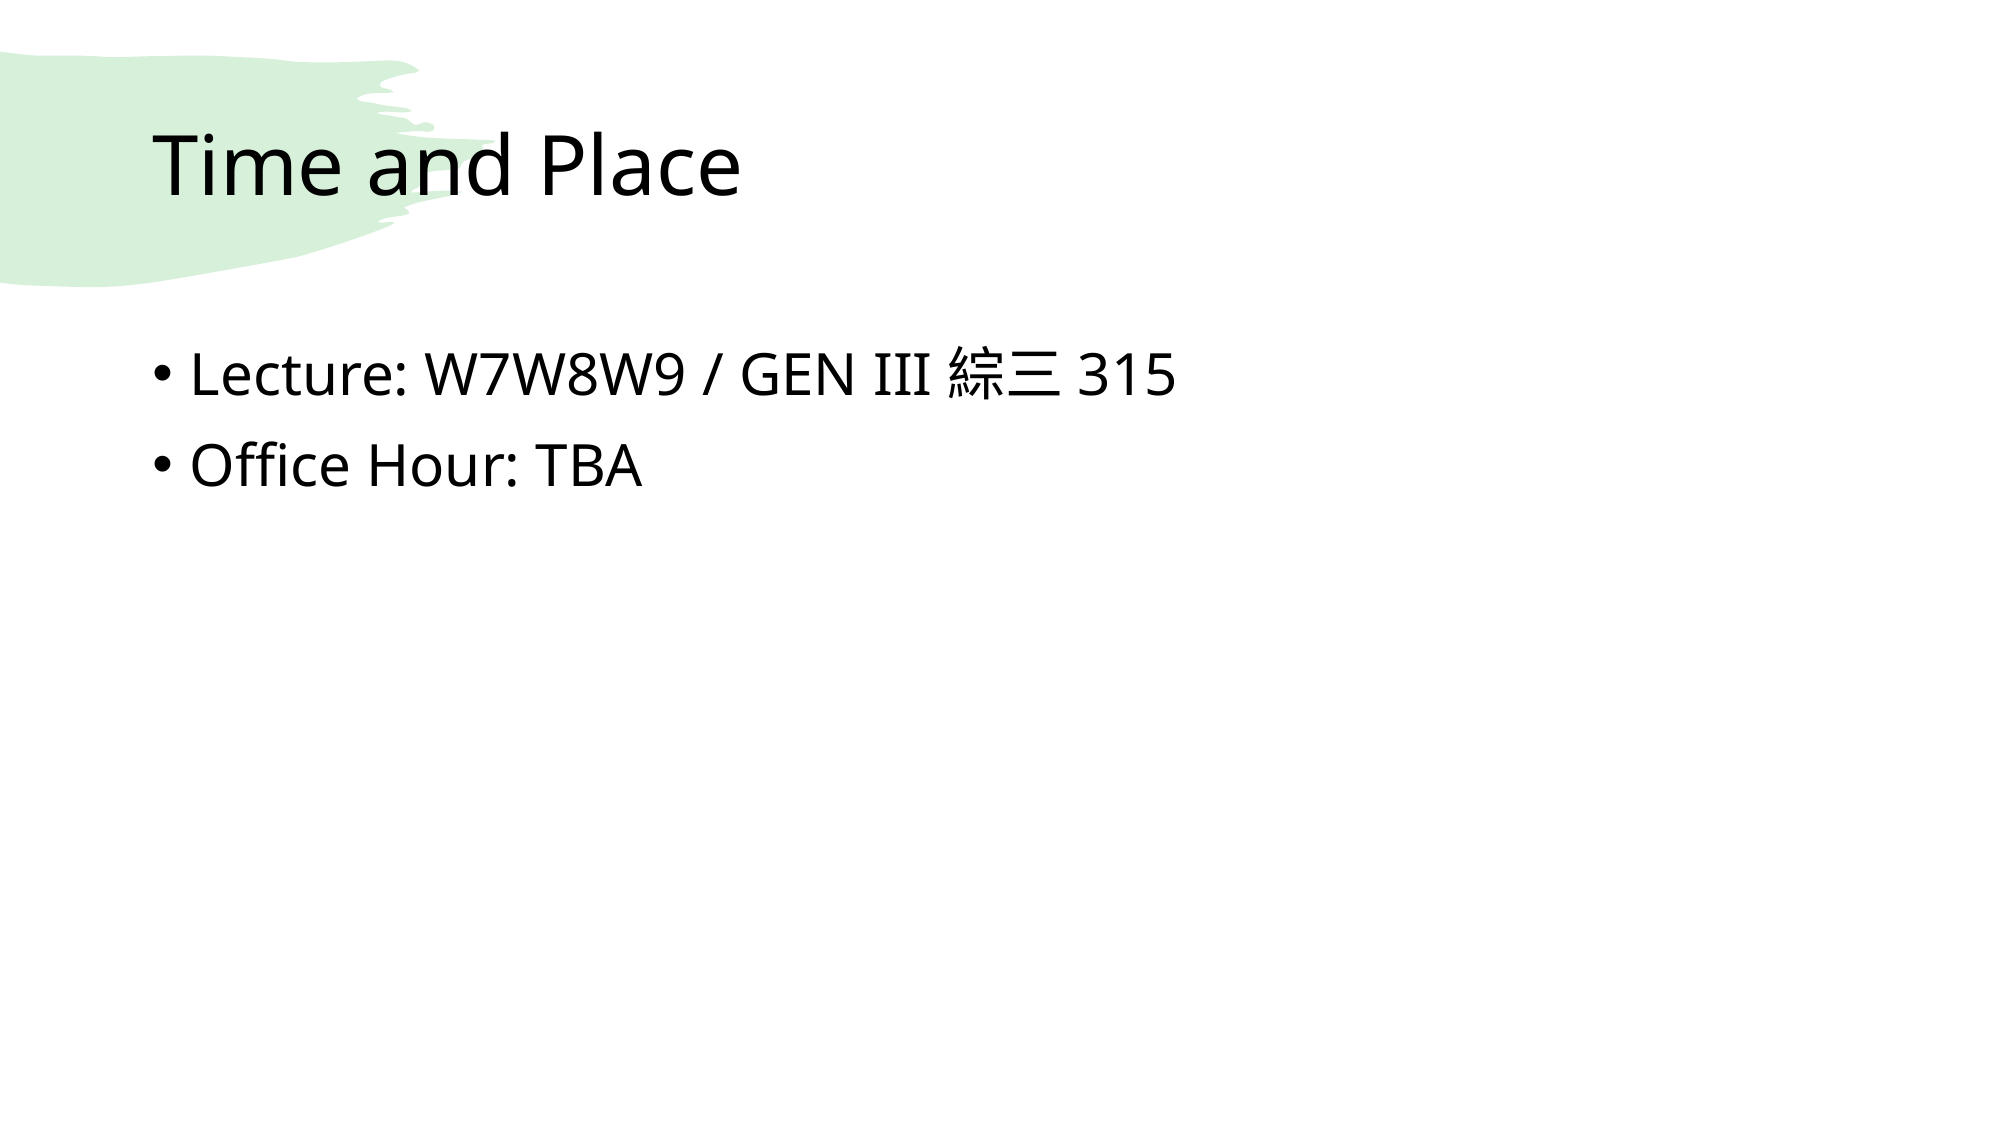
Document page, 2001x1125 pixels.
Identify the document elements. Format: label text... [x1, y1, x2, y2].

list Lecture: W7W8W9 / GEN III綜三315 Office Hour: TBA [137, 329, 1863, 1013]
title Time and Place [137, 59, 1863, 278]
